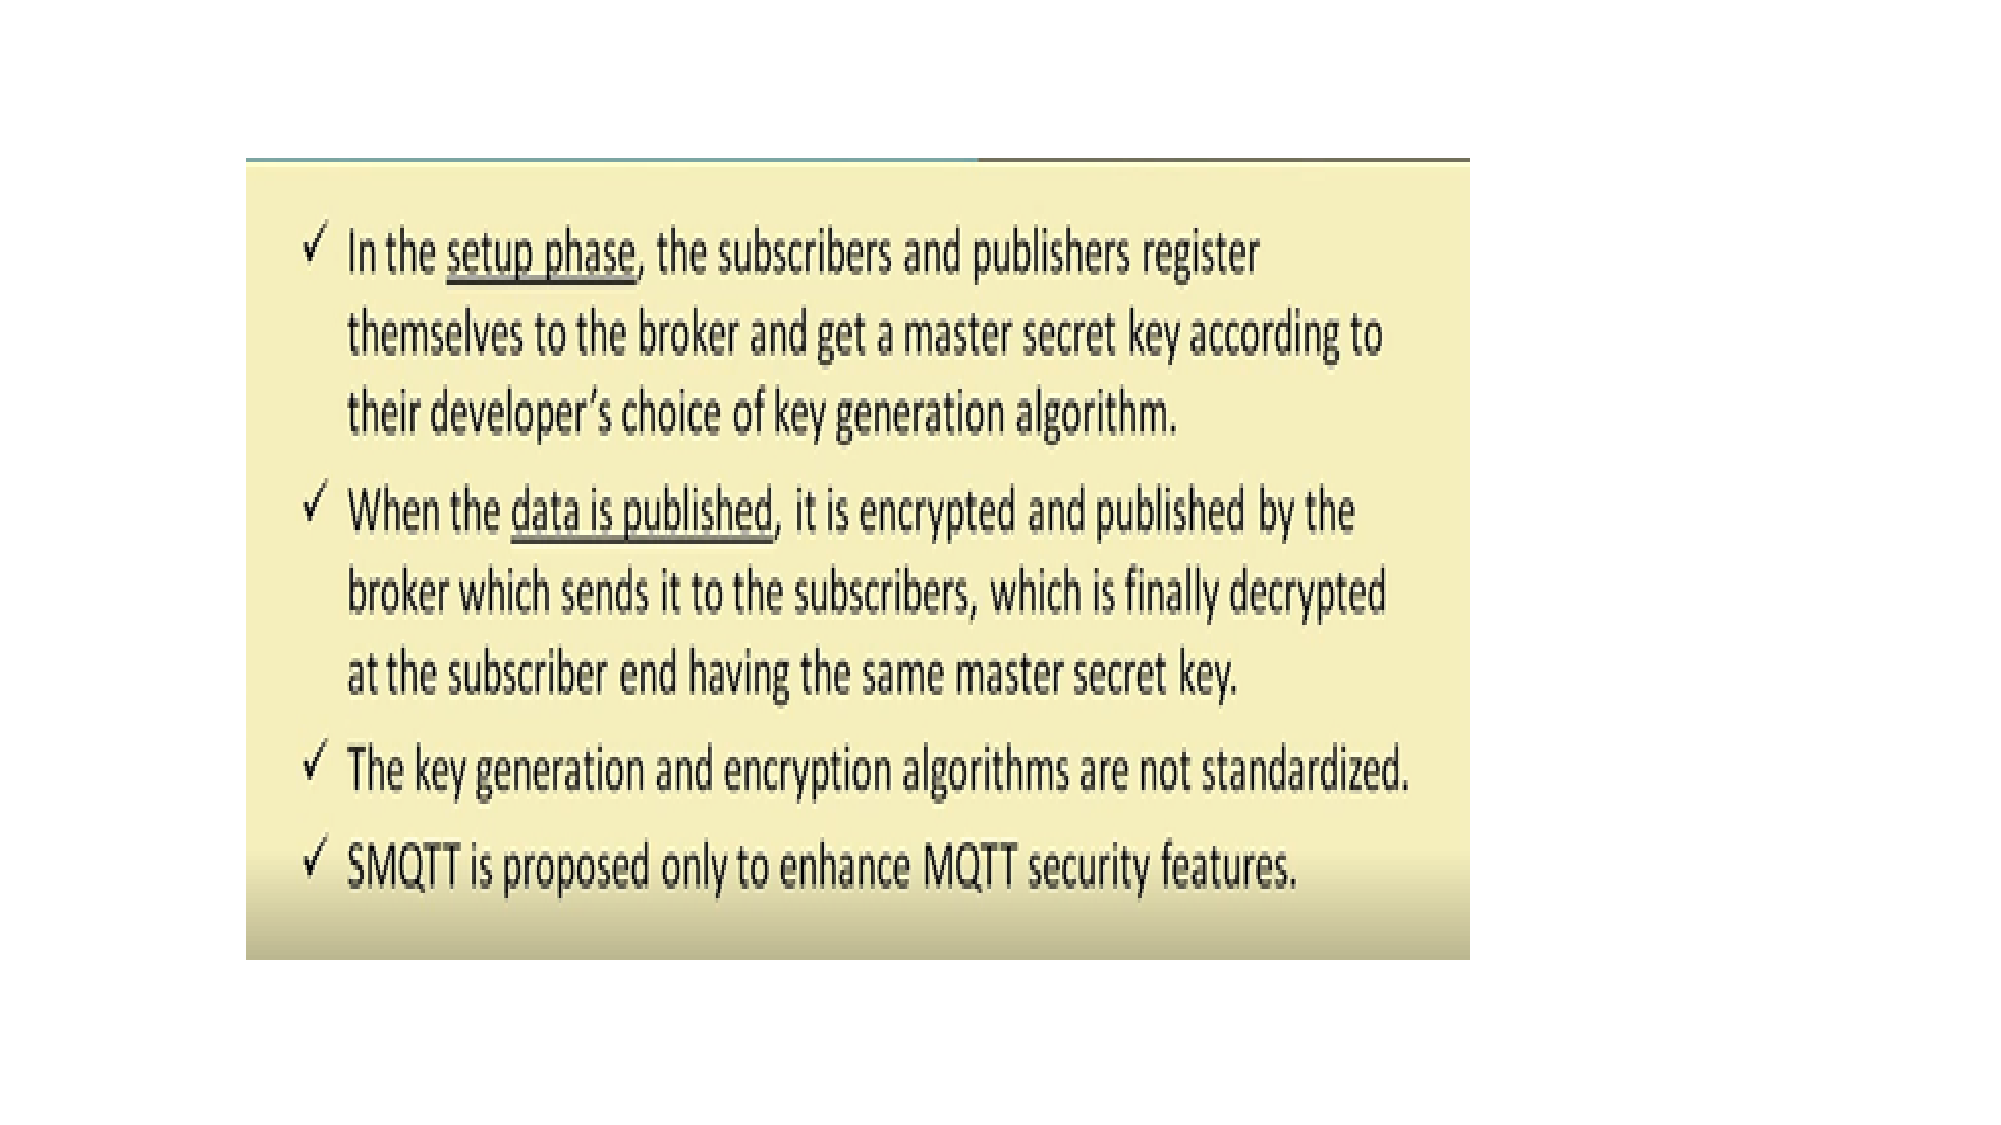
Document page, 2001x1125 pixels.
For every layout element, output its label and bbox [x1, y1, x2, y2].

picture [246, 158, 1470, 960]
